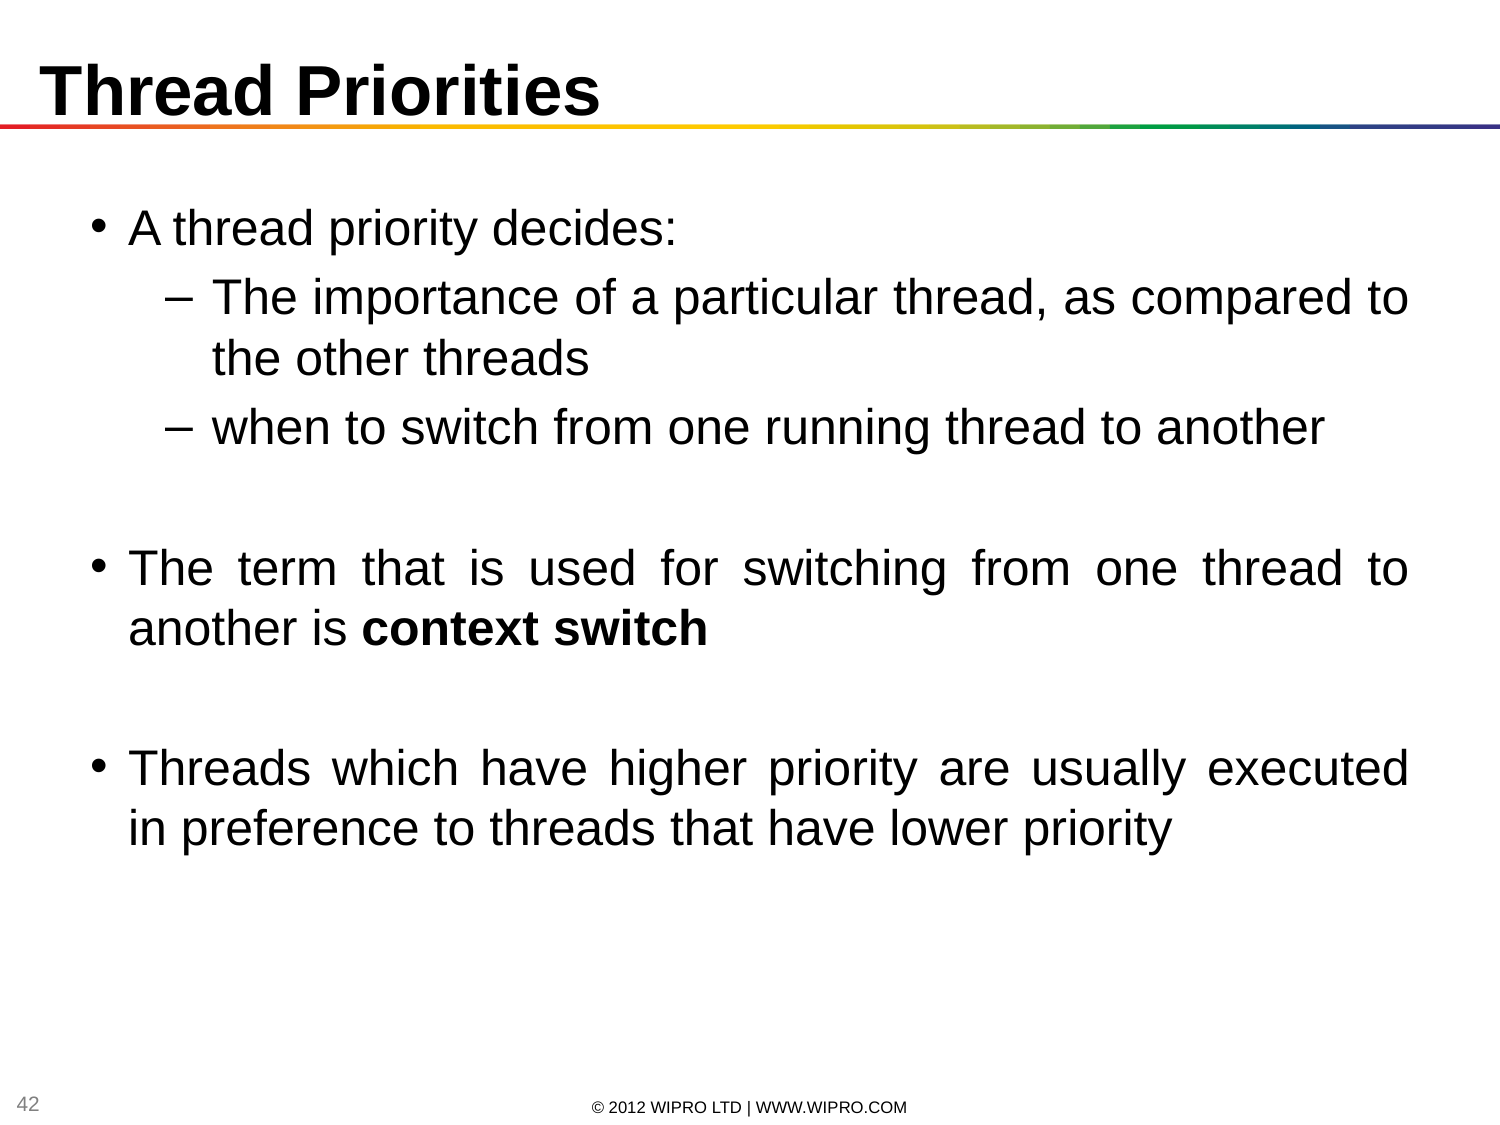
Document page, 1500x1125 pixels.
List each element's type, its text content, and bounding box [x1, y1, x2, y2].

title Thread Priorities [24, 37, 1266, 241]
list A thread priority decides: The importance of a particular thread, as compared to the other threads when to switch from one running thread to another The term that is used for switching from one thread to another is context switch Threads which have higher priority are usually executed in preference to threads that have lower priority [74, 187, 1426, 1013]
